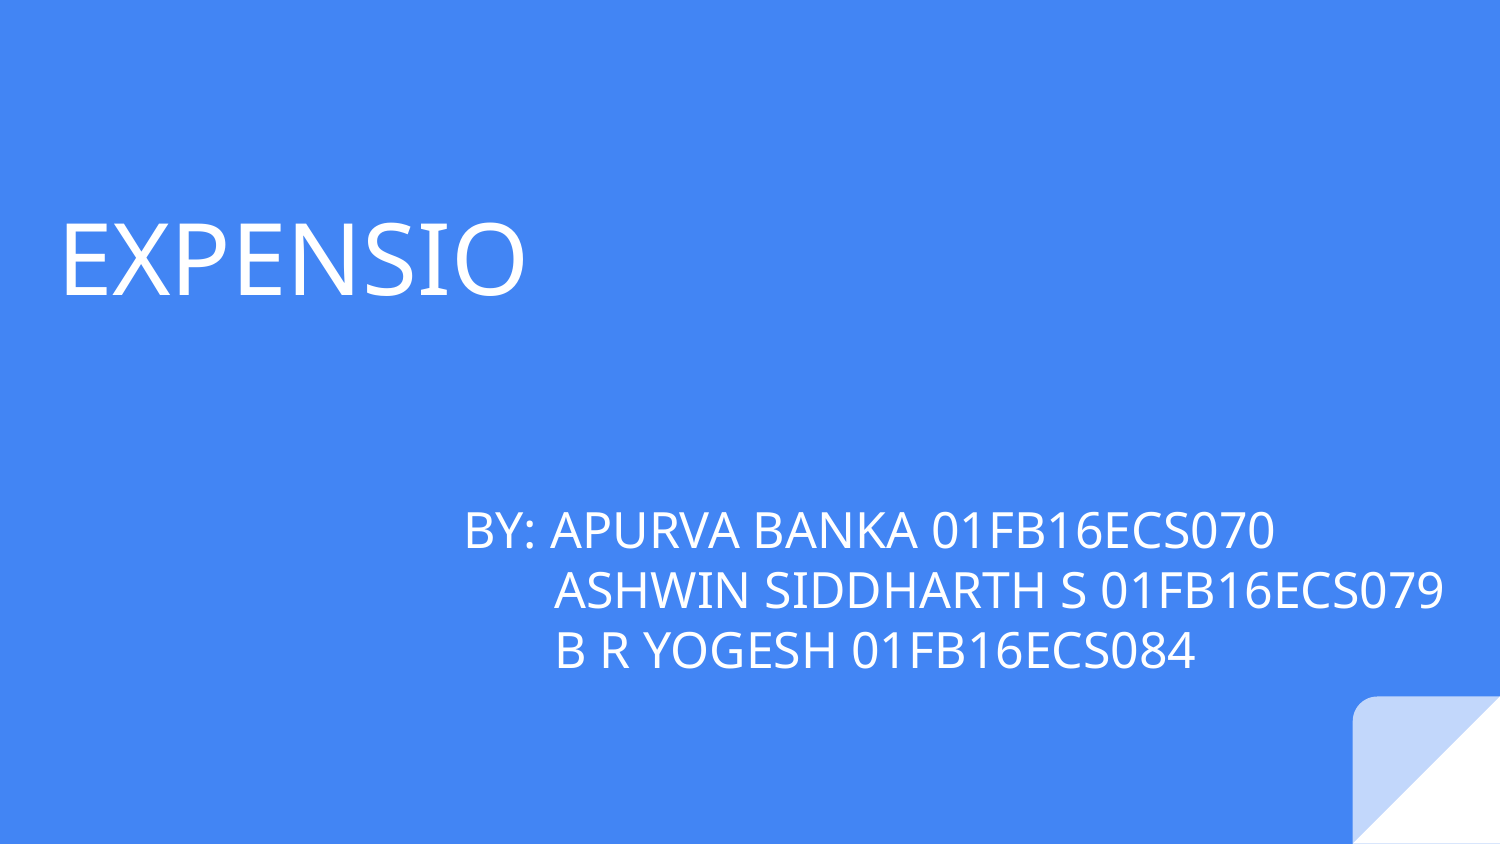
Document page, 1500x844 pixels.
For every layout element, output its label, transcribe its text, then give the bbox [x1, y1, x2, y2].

title EXPENSIO [41, 177, 1391, 331]
subtitle BY: APURVA BANKA 01FB16ECS070 ASHWIN SIDDHARTH S 01FB16ECS079 B R YOGESH 01FB16ECS084 [448, 483, 1500, 844]
